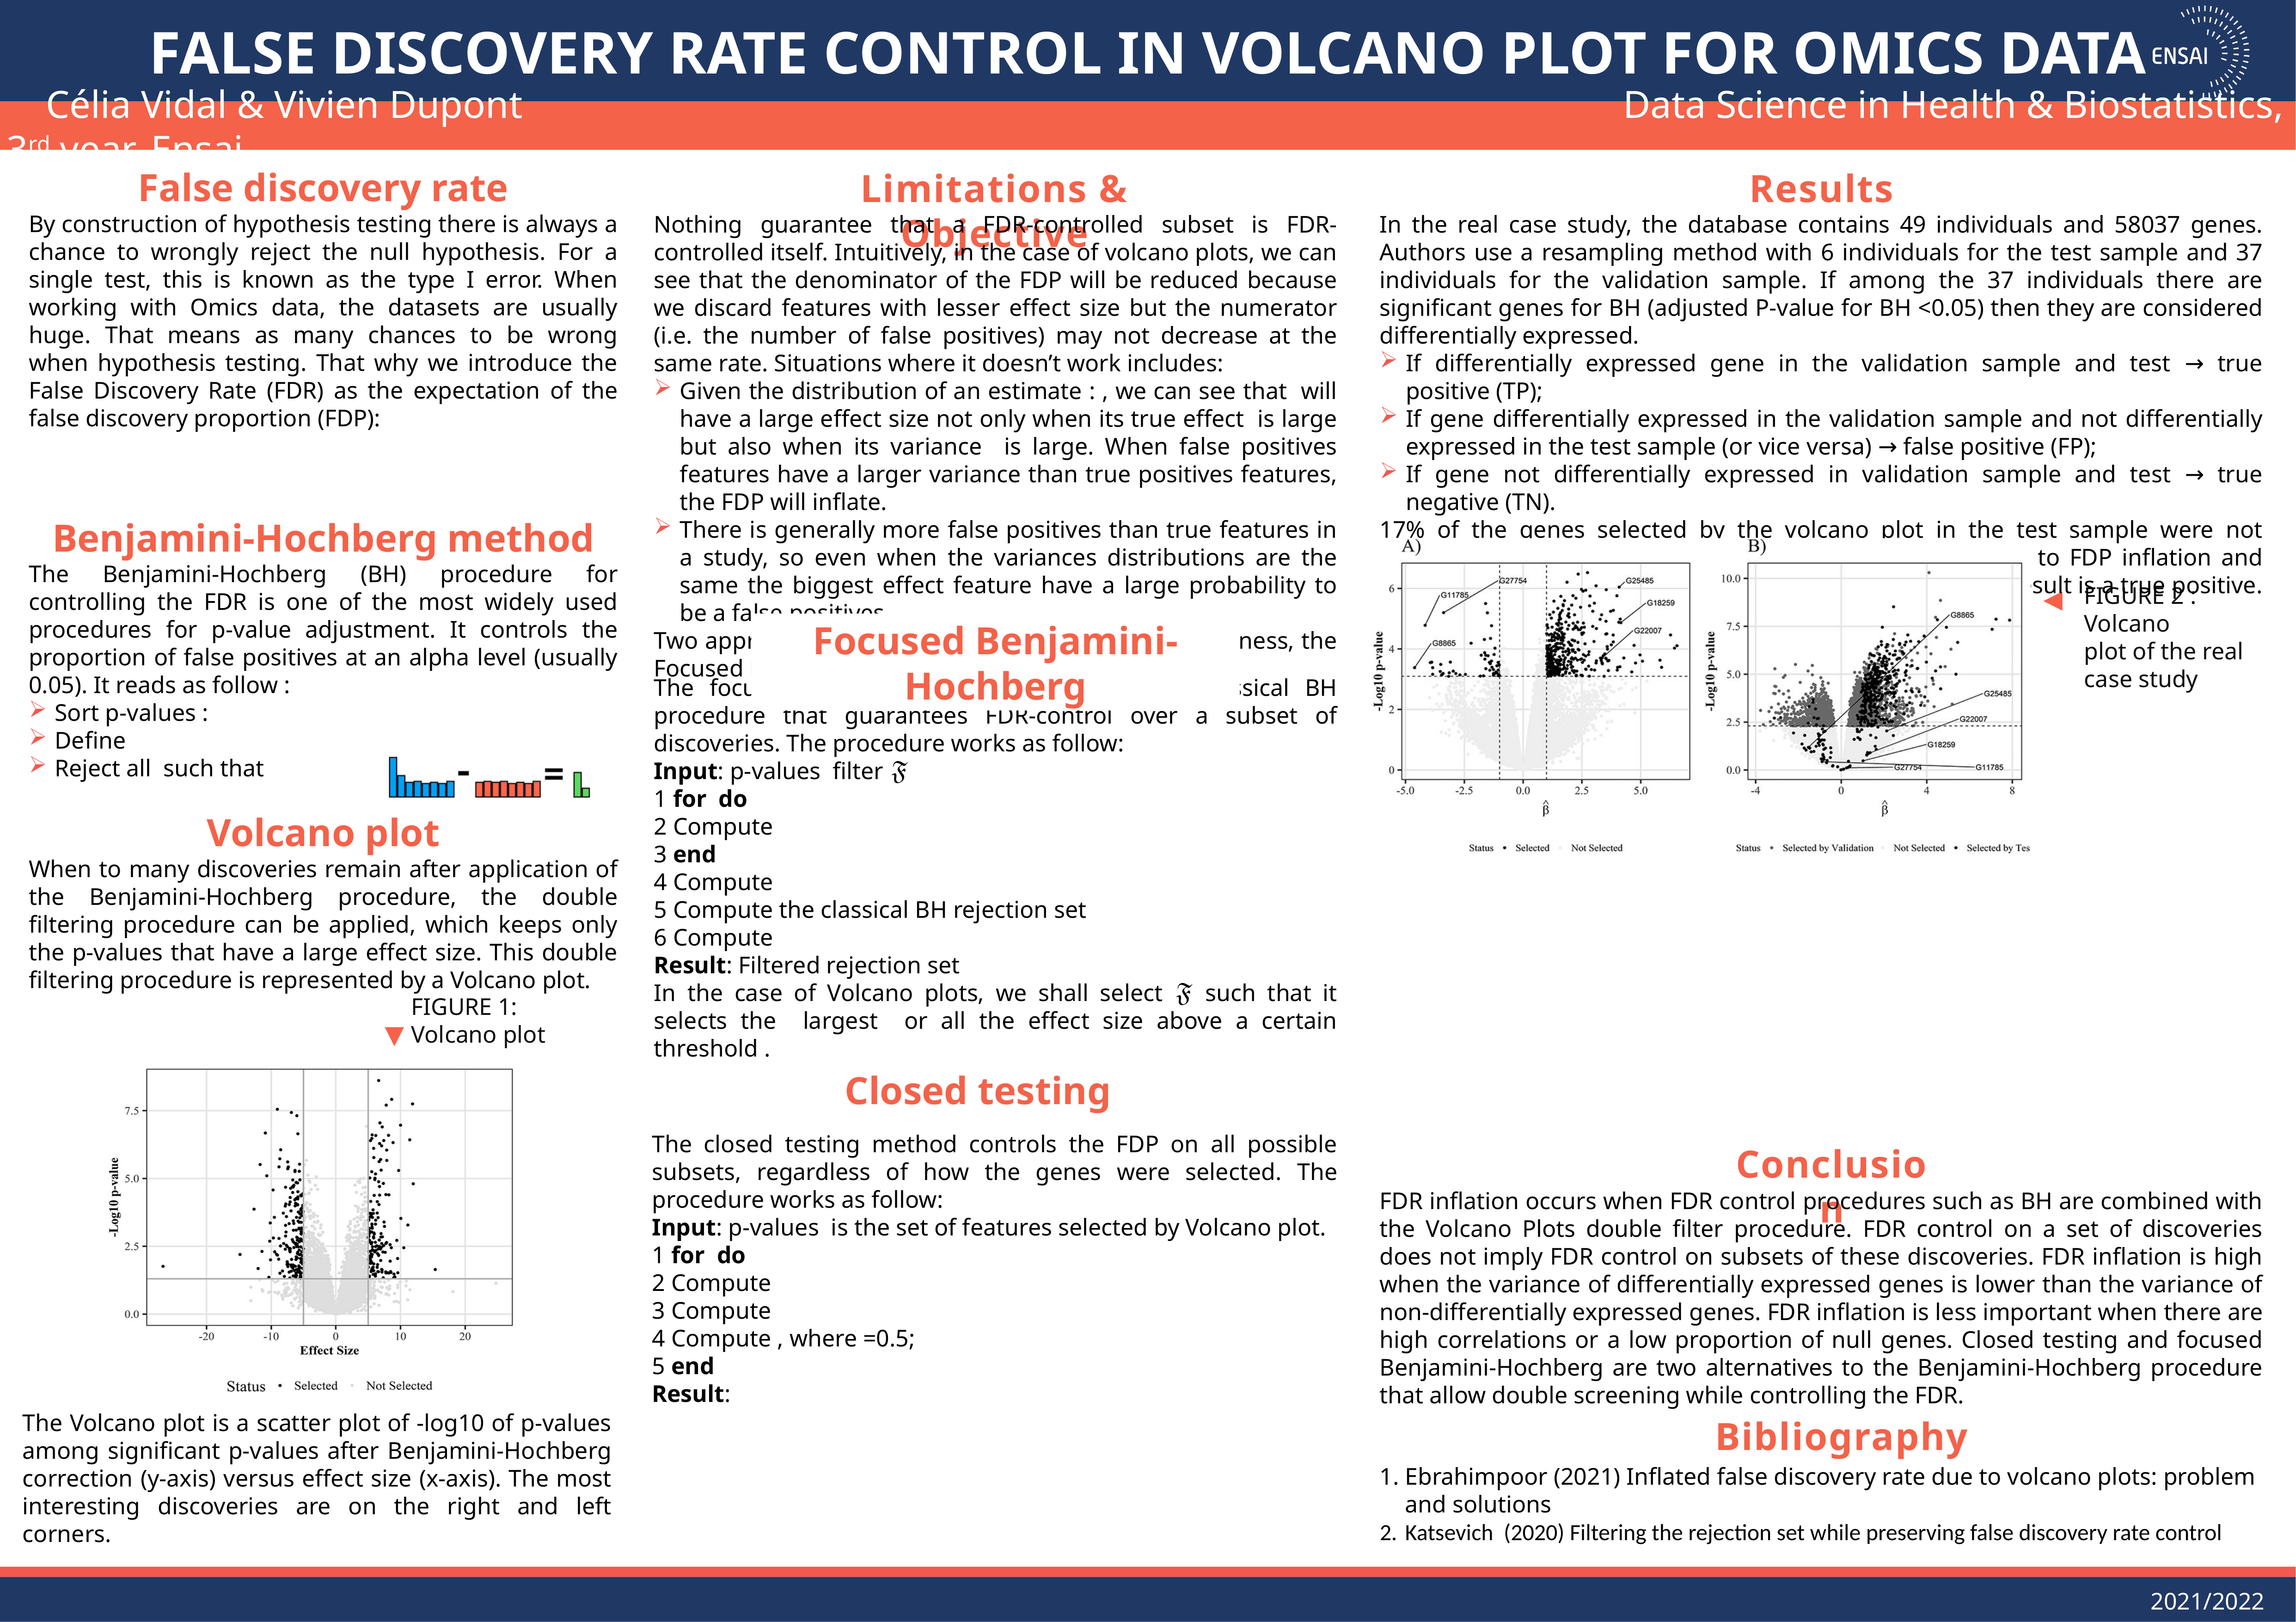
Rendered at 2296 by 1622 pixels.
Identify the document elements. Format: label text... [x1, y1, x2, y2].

text_box Ebrahimpoor (2021) Inflated false discovery rate due to volcano plots: problem and solutions Katsevich (2020) Filtering the rejection set while preserving false discovery rate control [1373, 1458, 2270, 1548]
text_box Limitations & Objective [785, 161, 1204, 258]
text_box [1372, 206, 2270, 854]
text_box Conclusion [1720, 1137, 1944, 1182]
text_box Closed testing [734, 1063, 1223, 1116]
text_box [0, 1566, 2296, 1577]
text_box Results [1726, 161, 1916, 206]
picture [2153, 6, 2257, 98]
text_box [16, 160, 625, 1524]
text_box 2021/2022 [2144, 1583, 2280, 1618]
text_box Focused Benjamini-Hochberg [751, 613, 1240, 711]
text_box Célia Vidal & Vivien Dupont Data Science in Health & Biostatistics, 3rd year, Ensai [0, 101, 2296, 150]
text_box FALSE DISCOVERY RATE CONTROL IN VOLCANO PLOT FOR OMICS DATA [0, 0, 2296, 101]
text_box FDR inflation occurs when FDR control procedures such as BH are combined with the Volcano Plots double filter procedure. FDR control on a set of discoveries does not imply FDR control on subsets of these discoveries. FDR inflation is high when the variance of differentially expressed genes is lower than the variance of non-differentially expressed genes. FDR inflation is less important when there are high correlations or a low proportion of null genes. Closed testing and focused Benjamini-Hochberg are two alternatives to the Benjamini-Hochberg procedure that allow double screening while controlling the FDR. [1373, 1182, 2270, 1412]
text_box [0, 1577, 2296, 1622]
text_box Bibliography [1702, 1412, 1981, 1458]
